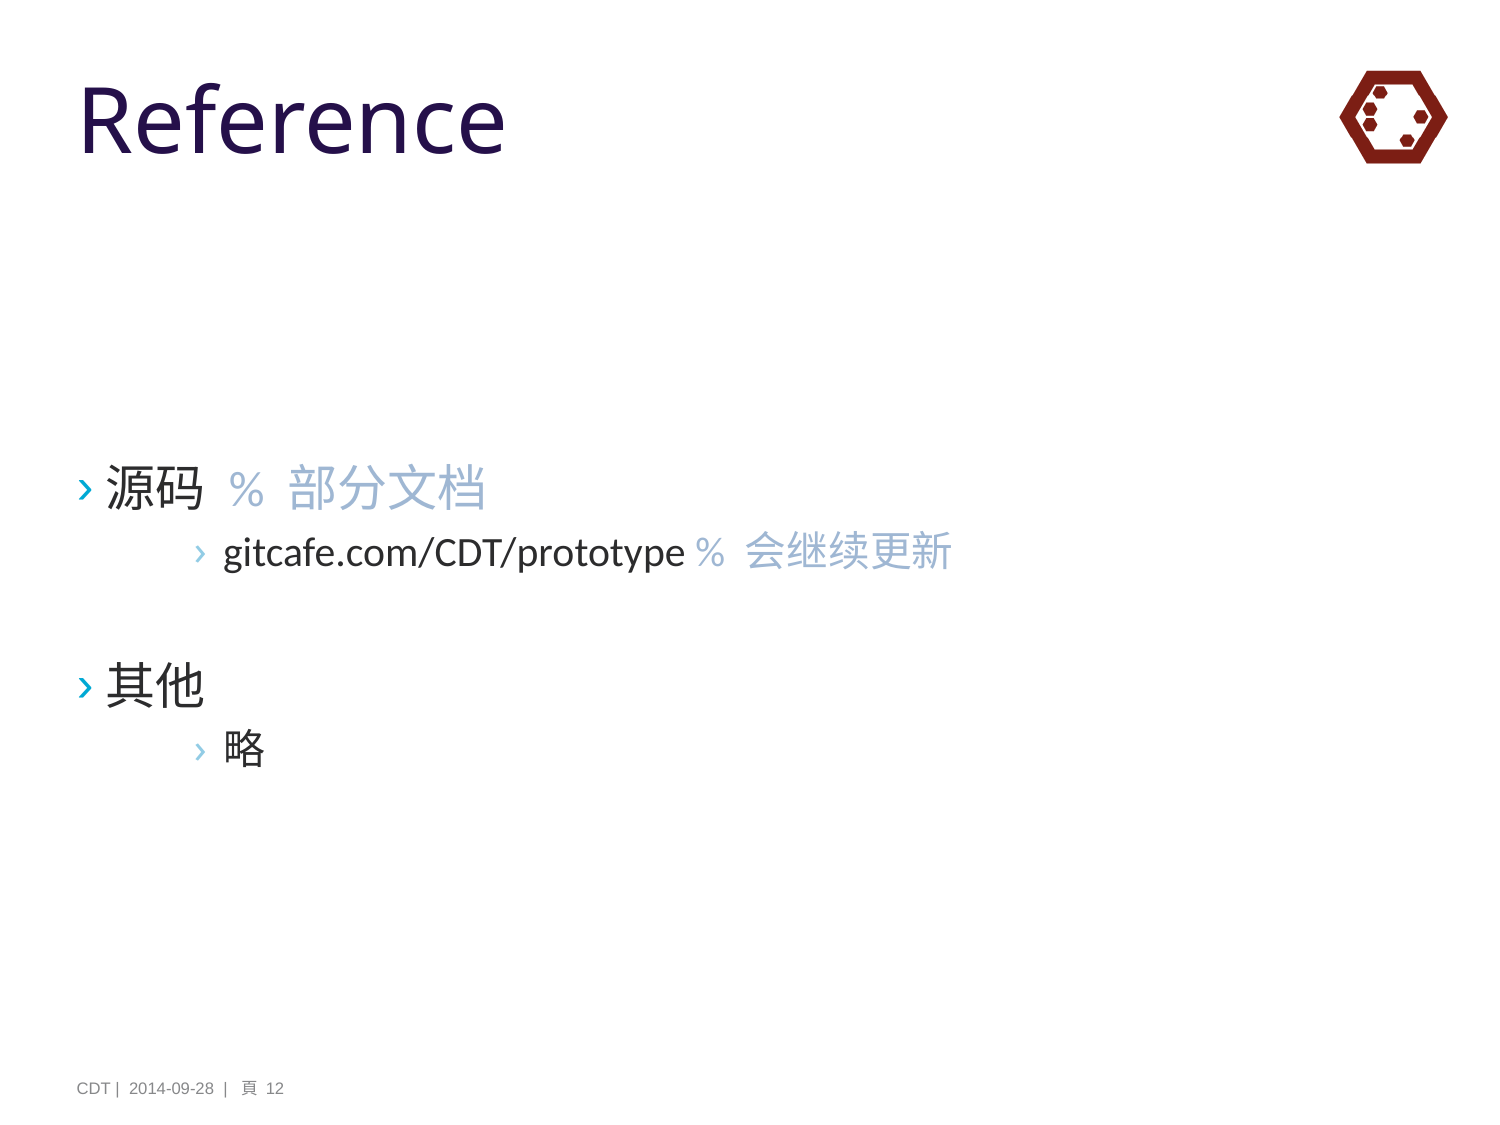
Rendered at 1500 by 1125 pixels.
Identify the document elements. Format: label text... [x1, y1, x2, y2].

picture [1330, 54, 1456, 179]
title Reference [64, 39, 1294, 218]
list 源码 % 部分文档 gitcafe.com/CDT/prototype % 会继续更新 其他 略 [65, 456, 1436, 837]
